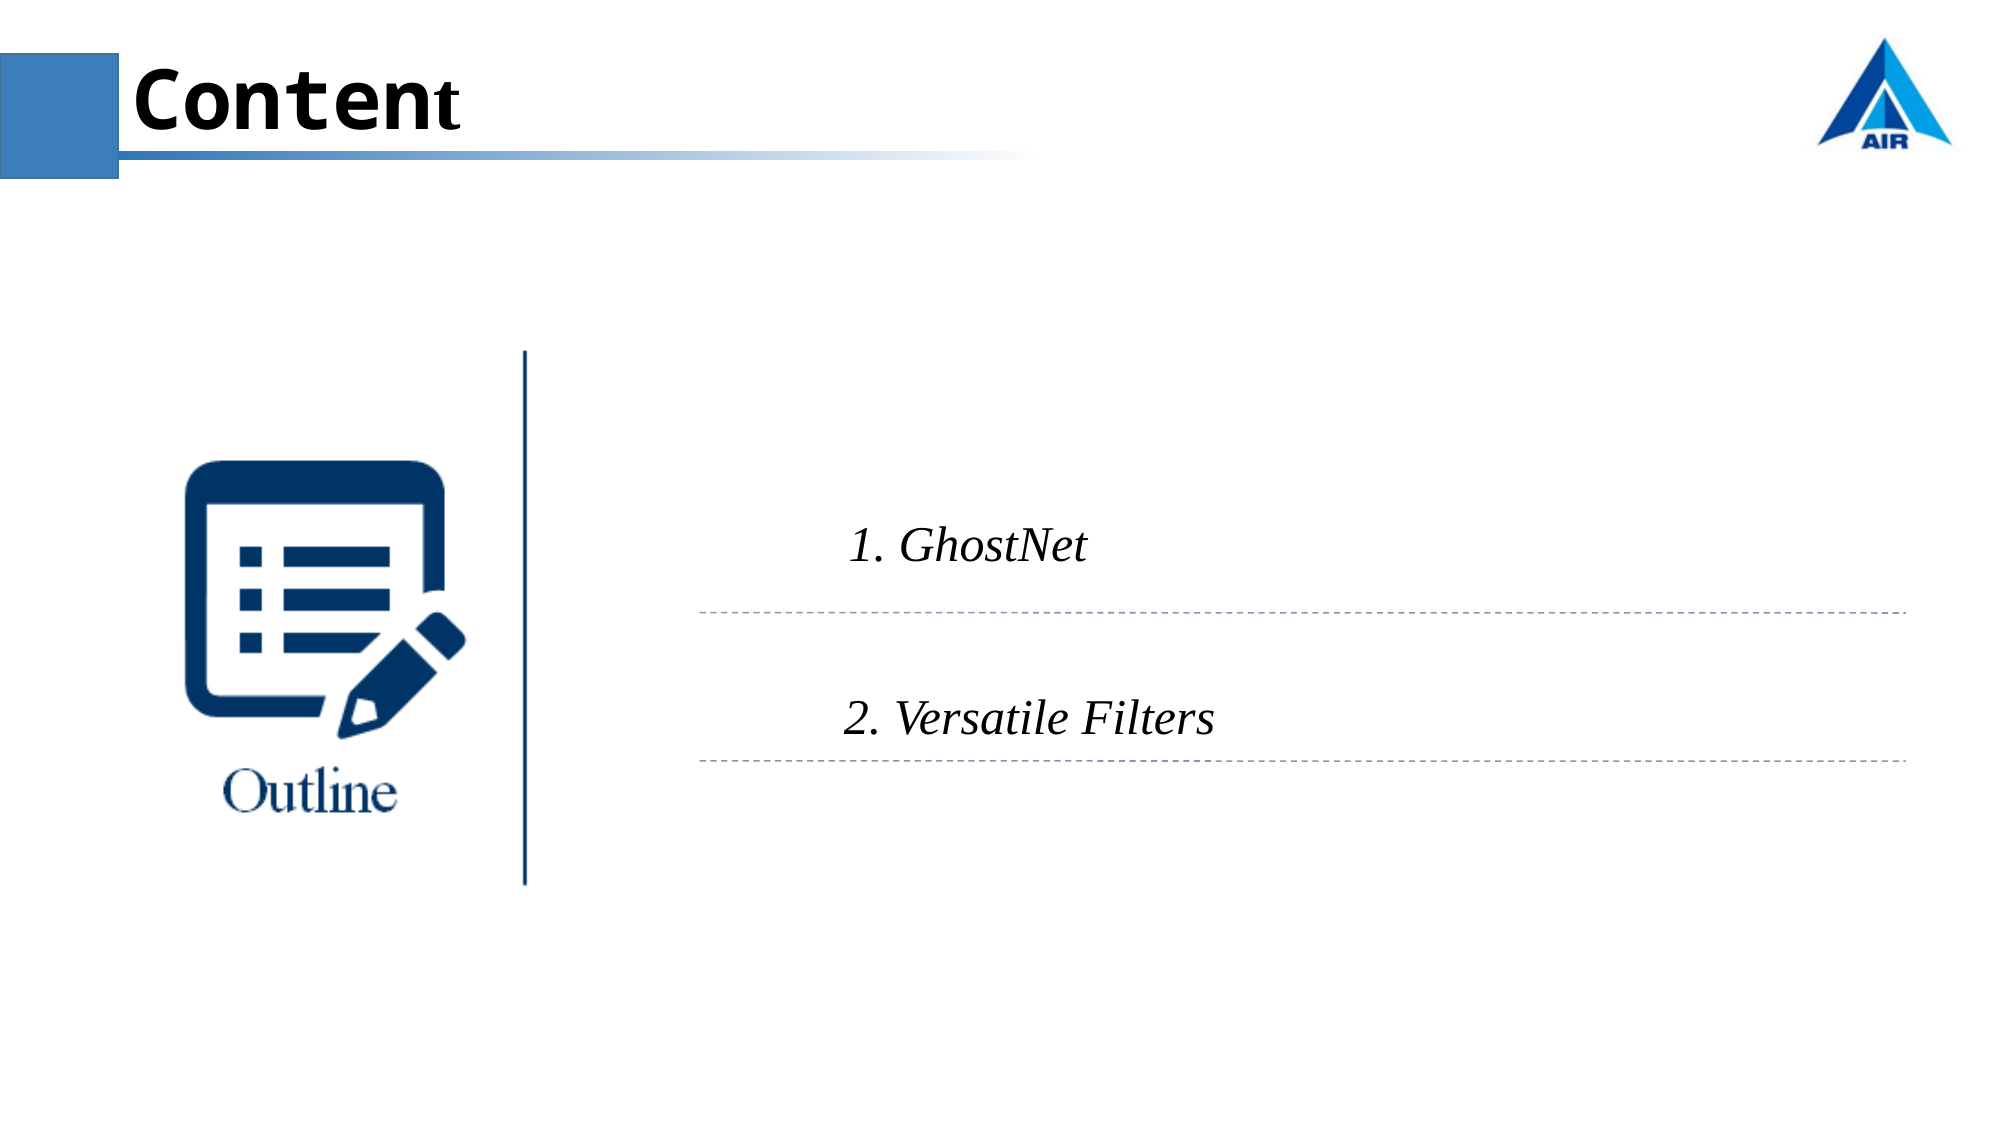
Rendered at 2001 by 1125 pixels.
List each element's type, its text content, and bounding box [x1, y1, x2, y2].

text_box [117, 151, 1045, 160]
text_box 2. Versatile Filters [829, 719, 1244, 753]
picture [168, 342, 540, 897]
picture [1804, 34, 1966, 152]
text_box 1. GhostNet [708, 504, 1268, 719]
text_box Content [118, 39, 833, 151]
text_box [0, 53, 119, 179]
